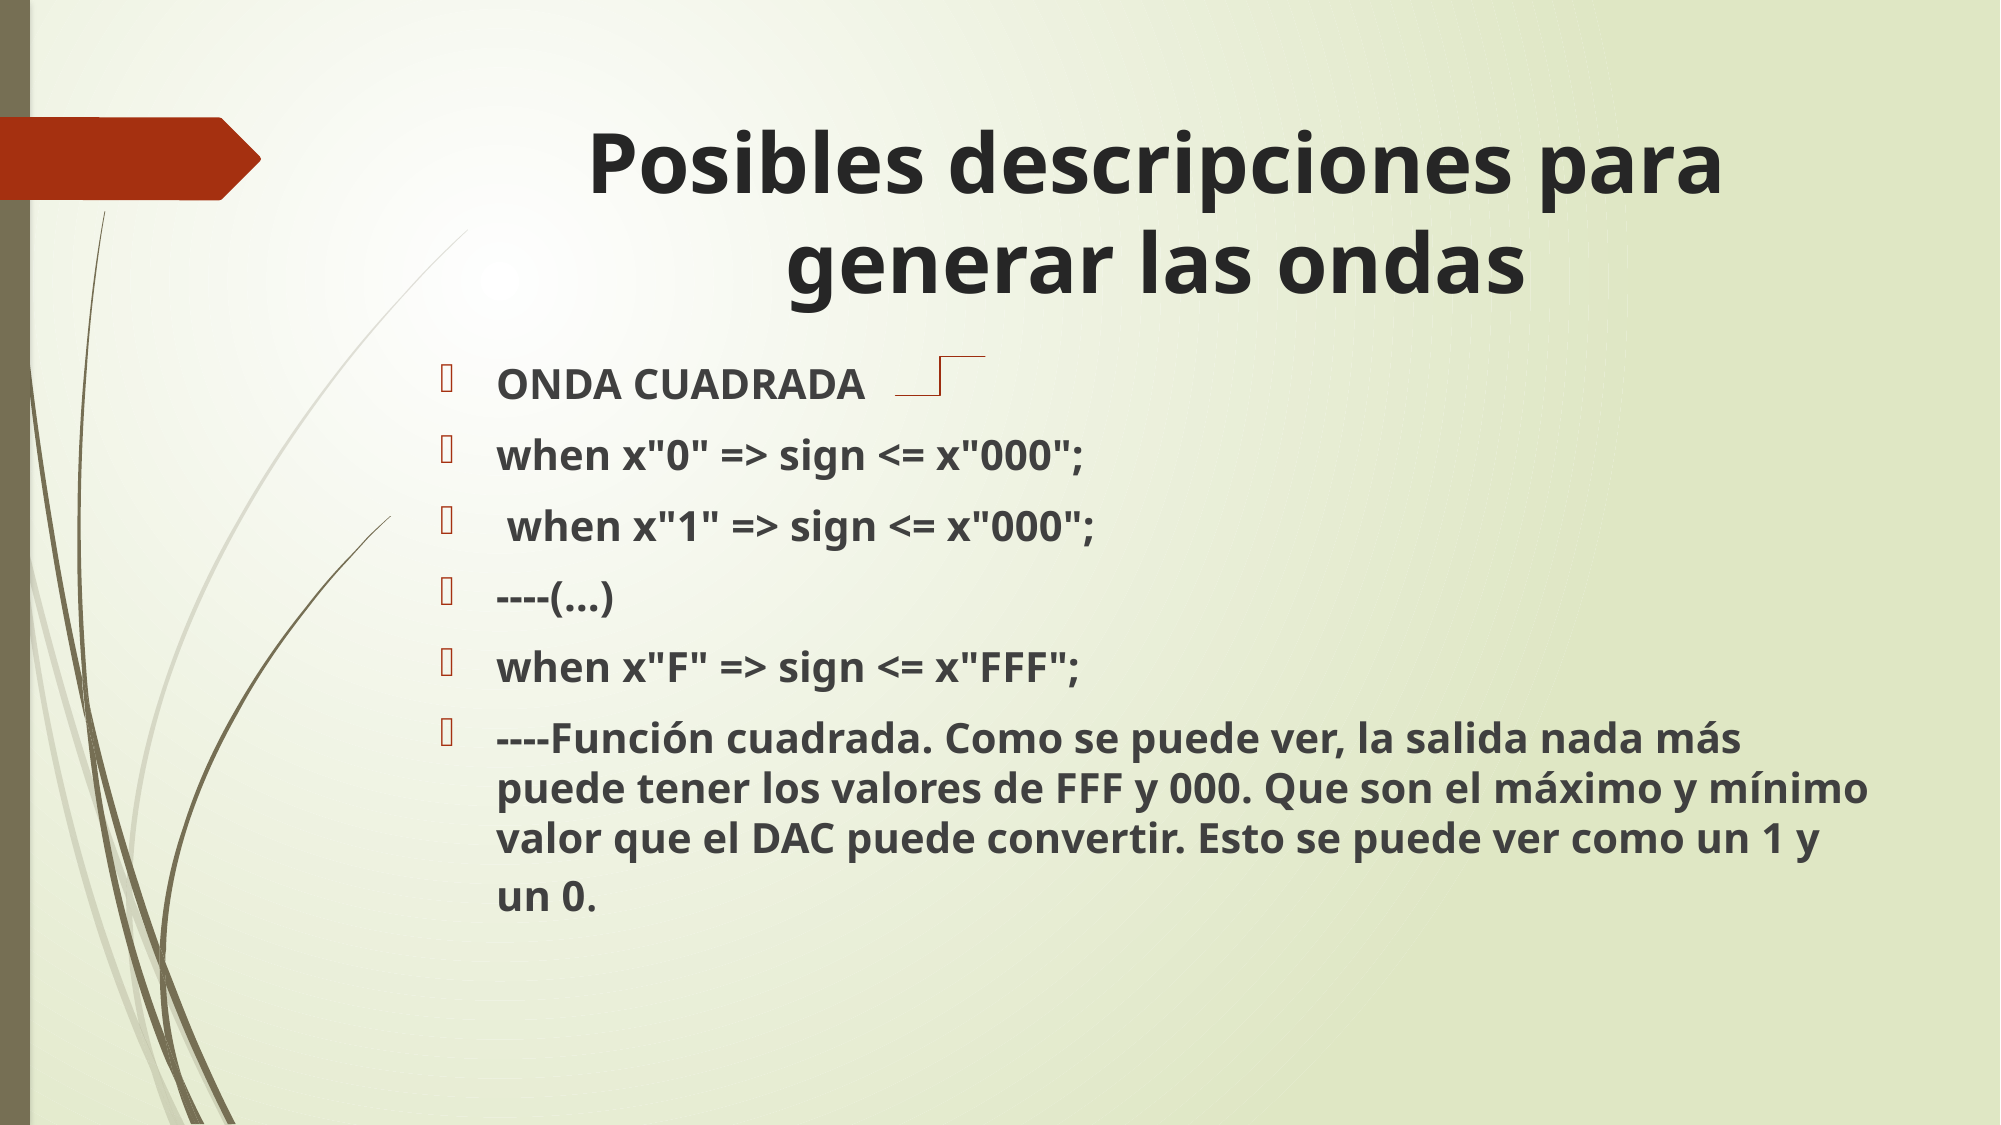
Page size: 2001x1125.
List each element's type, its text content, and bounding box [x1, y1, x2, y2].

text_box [895, 356, 985, 396]
list ONDA CUADRADA when x"0" => sign <= x"000"; when x"1" => sign <= x"000"; ----(…) when x"F" => sign <= x"FFF"; ----Función cuadrada. Como se puede ver, la salida nada más puede tener los valores de FFF y 000. Que son el máximo y mínimo valor que el DAC puede convertir. Esto se puede ver como un 1 y un 0. [424, 350, 1888, 970]
title Posibles descripciones para generar las ondas [425, 102, 1888, 190]
